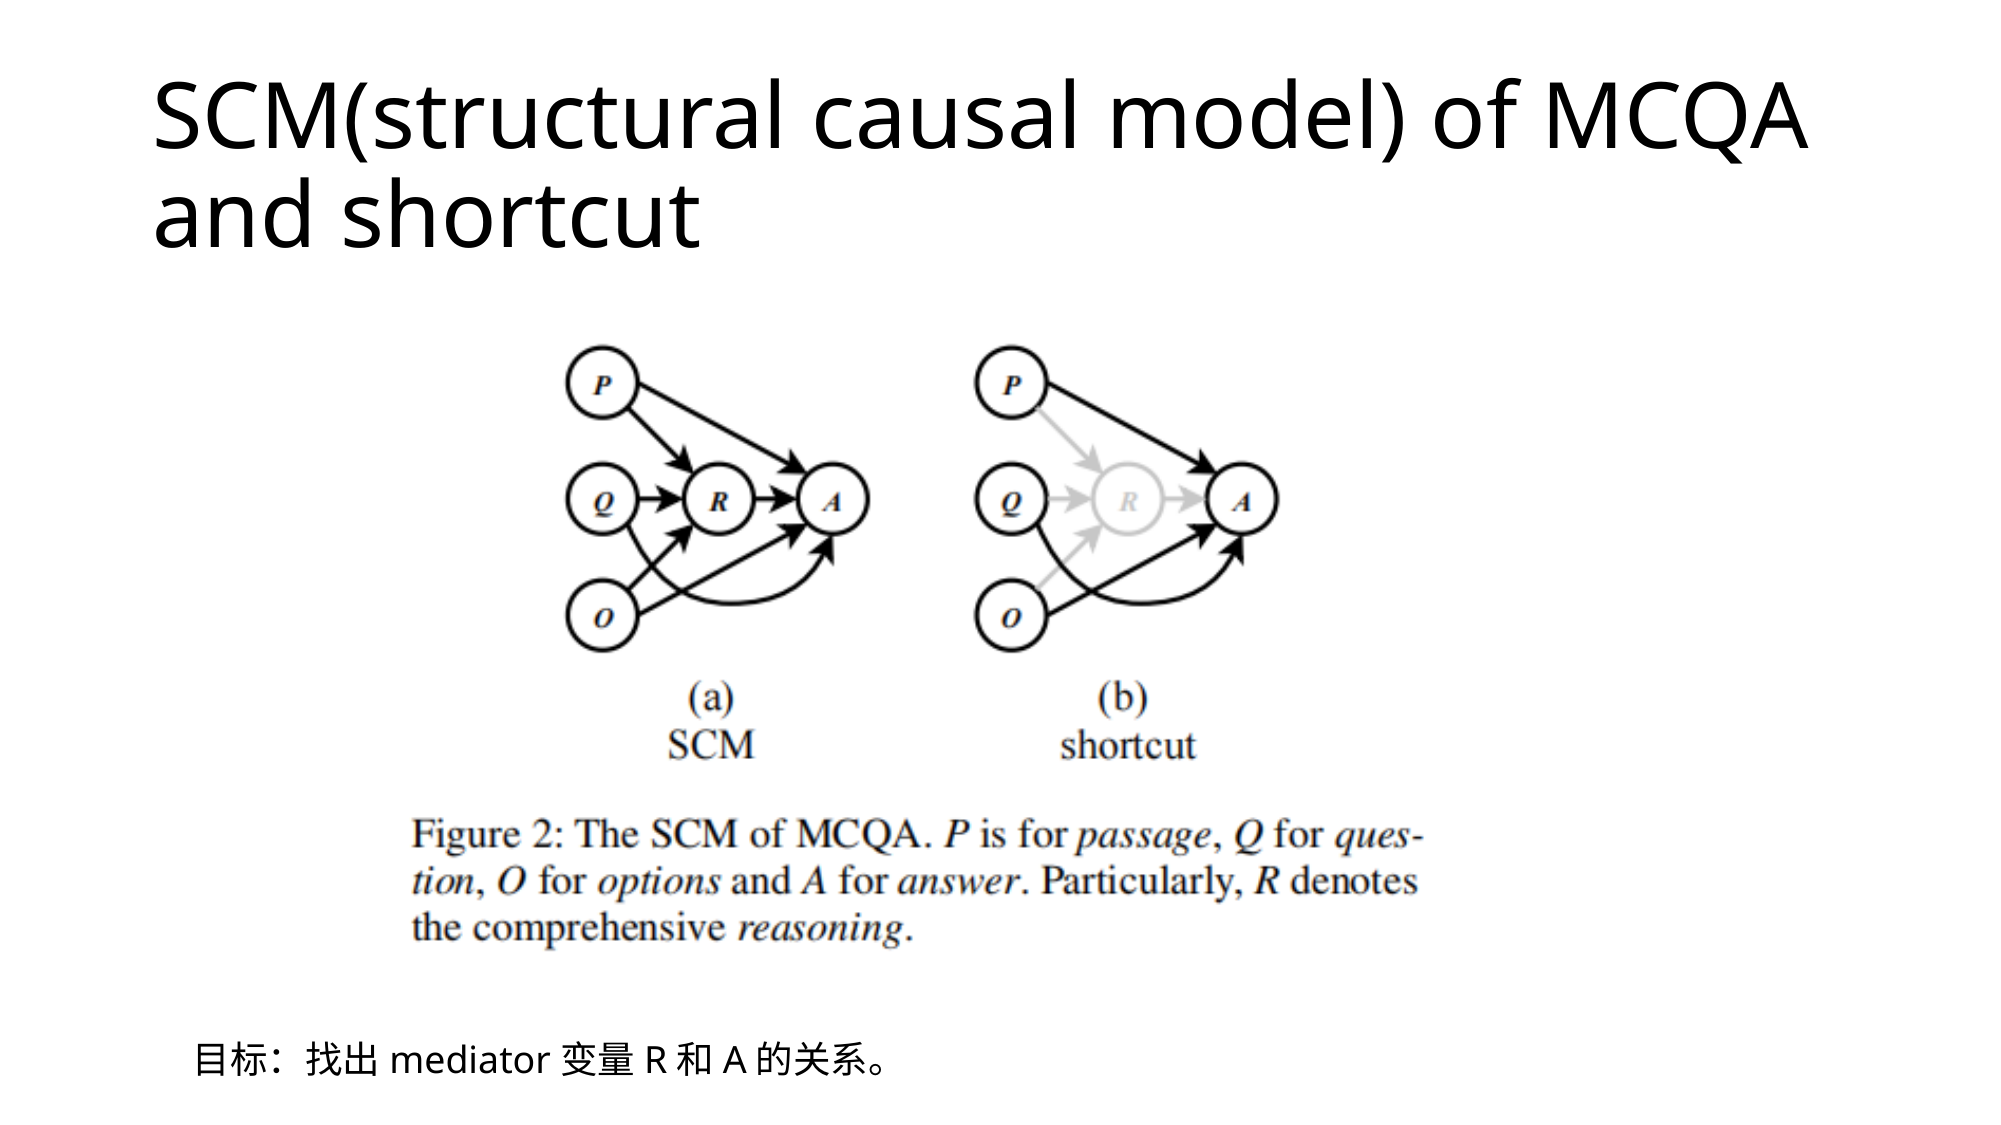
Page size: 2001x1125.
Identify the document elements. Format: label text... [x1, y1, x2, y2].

text_box 目标：找出mediator变量R和A的关系。 [178, 1028, 1623, 1089]
title SCM(structural causal model) of MCQA and shortcut [137, 59, 1863, 278]
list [389, 277, 1464, 964]
